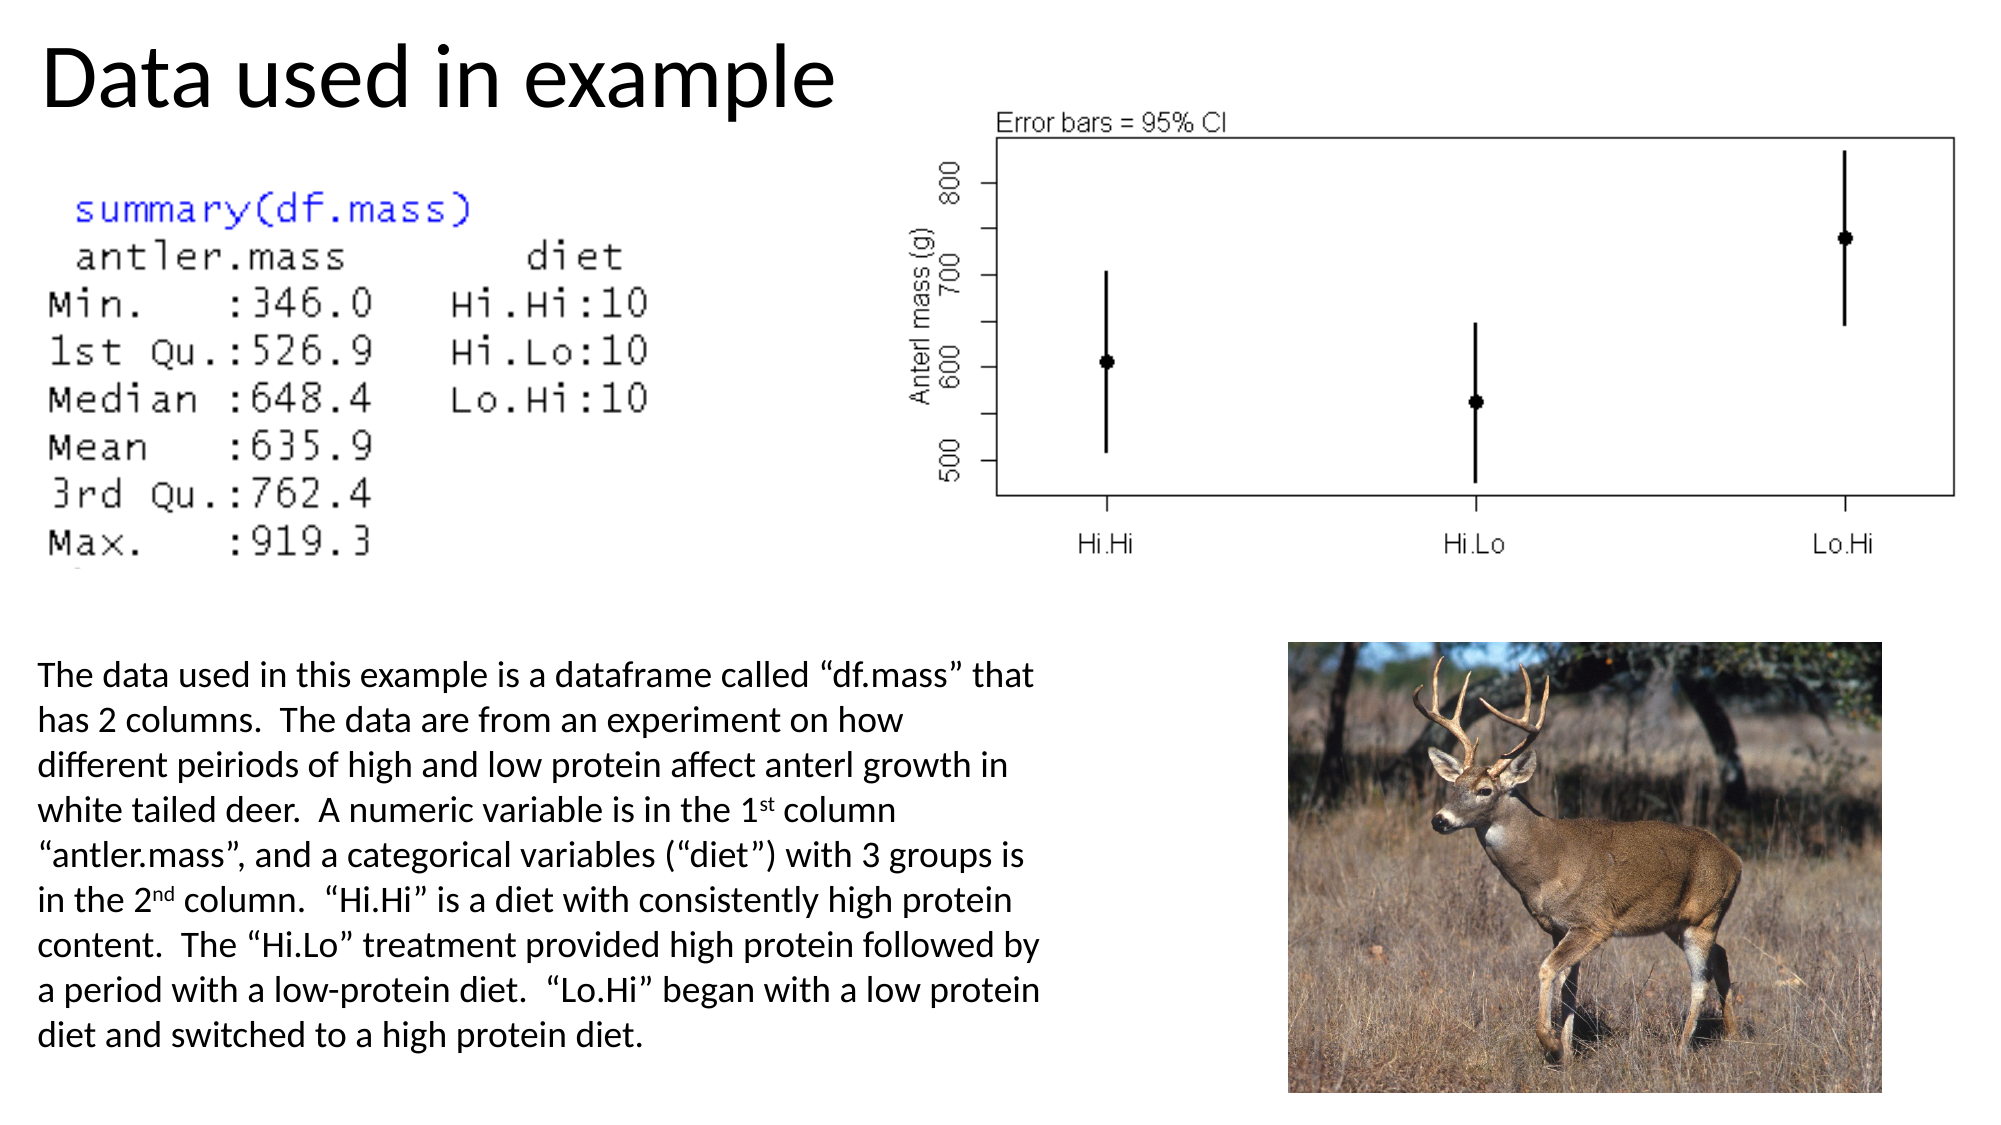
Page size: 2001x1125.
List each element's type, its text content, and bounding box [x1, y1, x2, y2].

picture [46, 185, 677, 570]
picture [1288, 642, 1882, 1093]
picture [866, 7, 2001, 558]
text_box The data used in this example is a dataframe called “df.mass” that has 2 columns. The data are from an experiment on how different peiriods of high and low protein affect anterl growth in white tailed deer. A numeric variable is in the 1st column “antler.mass”, and a categorical variables (“diet”) with 3 groups is in the 2nd column. “Hi.Hi” is a diet with consistently high protein content. The “Hi.Lo” treatment provided high protein followed by a period with a low-protein diet. “Lo.Hi” began with a low protein diet and switched to a high protein diet. [22, 642, 1059, 1063]
text_box Data used in example [26, 7, 854, 133]
